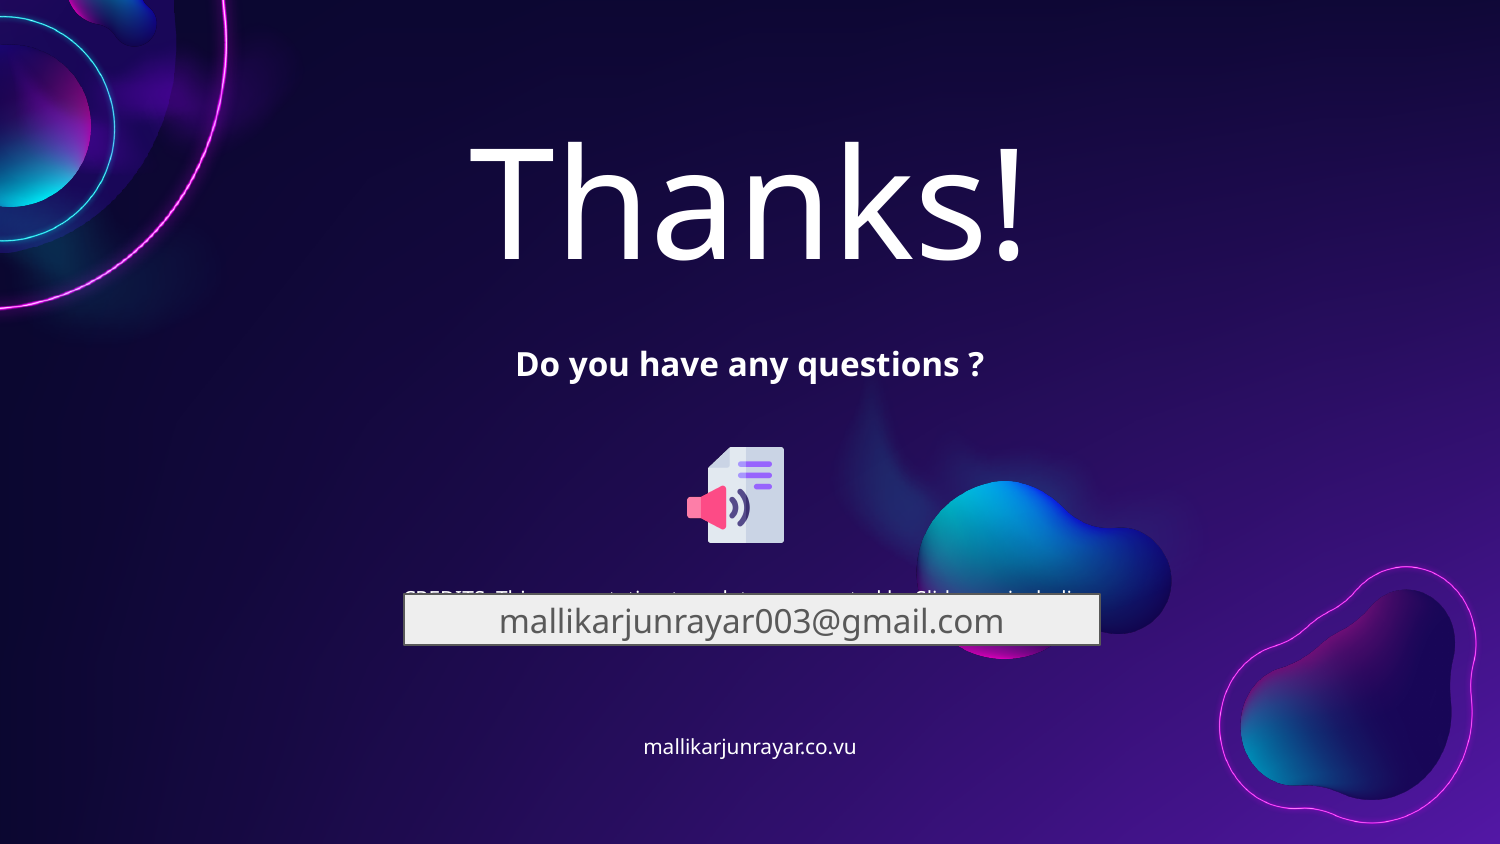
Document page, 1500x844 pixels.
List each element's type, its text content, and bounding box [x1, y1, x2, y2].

subtitle Do you have any questions ? [469, 290, 1031, 484]
picture [0, 0, 1500, 844]
text_box mallikarjunrayar.co.vu [539, 721, 961, 770]
title Thanks! [298, 106, 1202, 290]
text_box mallikarjunrayar003@gmail.com [403, 594, 1101, 646]
